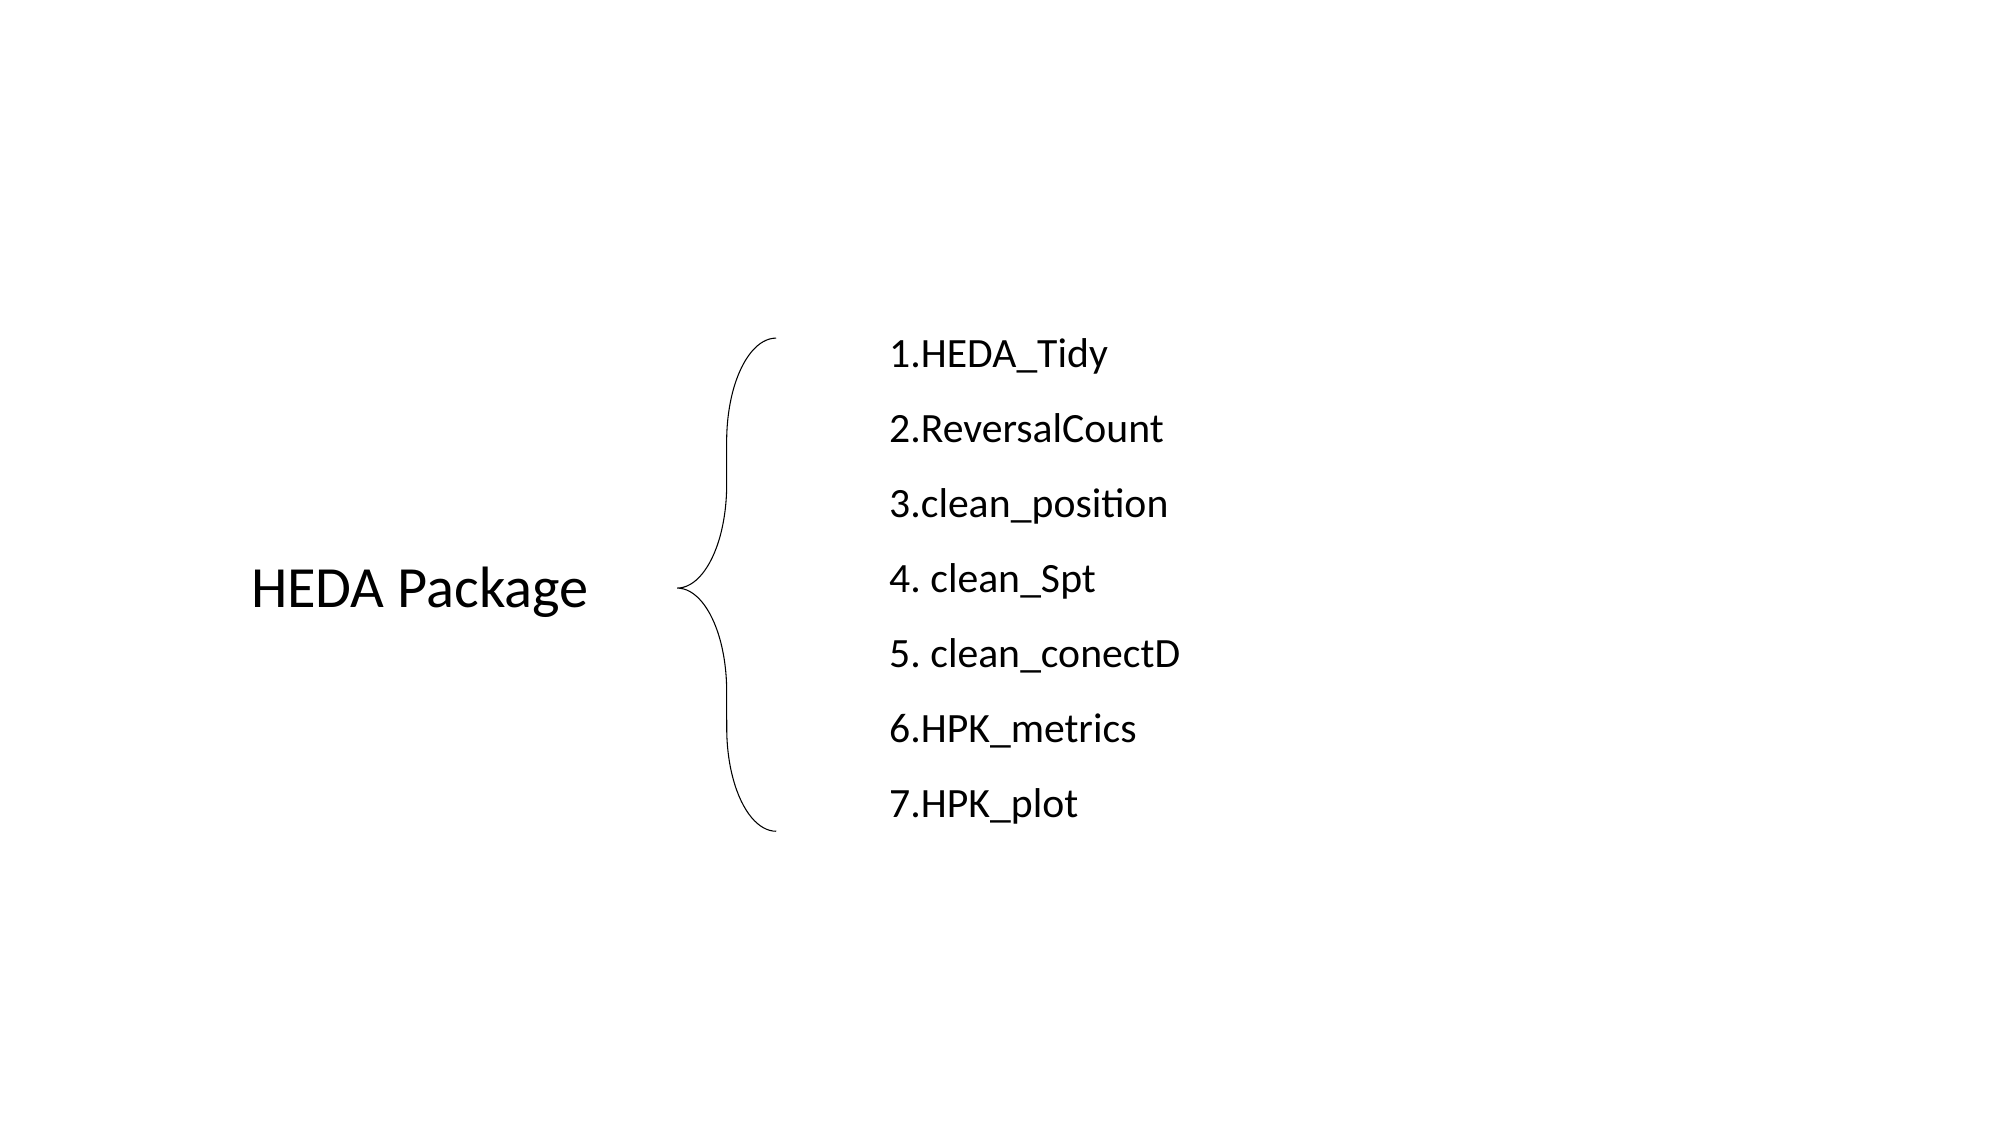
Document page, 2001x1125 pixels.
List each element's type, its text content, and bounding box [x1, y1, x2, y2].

text_box [677, 337, 777, 832]
text_box 1.HEDA_Tidy 2.ReversalCount 3.clean_position 4. clean_Spt 5. clean_conectD 6.HPK_metrics 7.HPK_plot [874, 293, 1297, 834]
text_box HEDA Package [236, 541, 604, 627]
